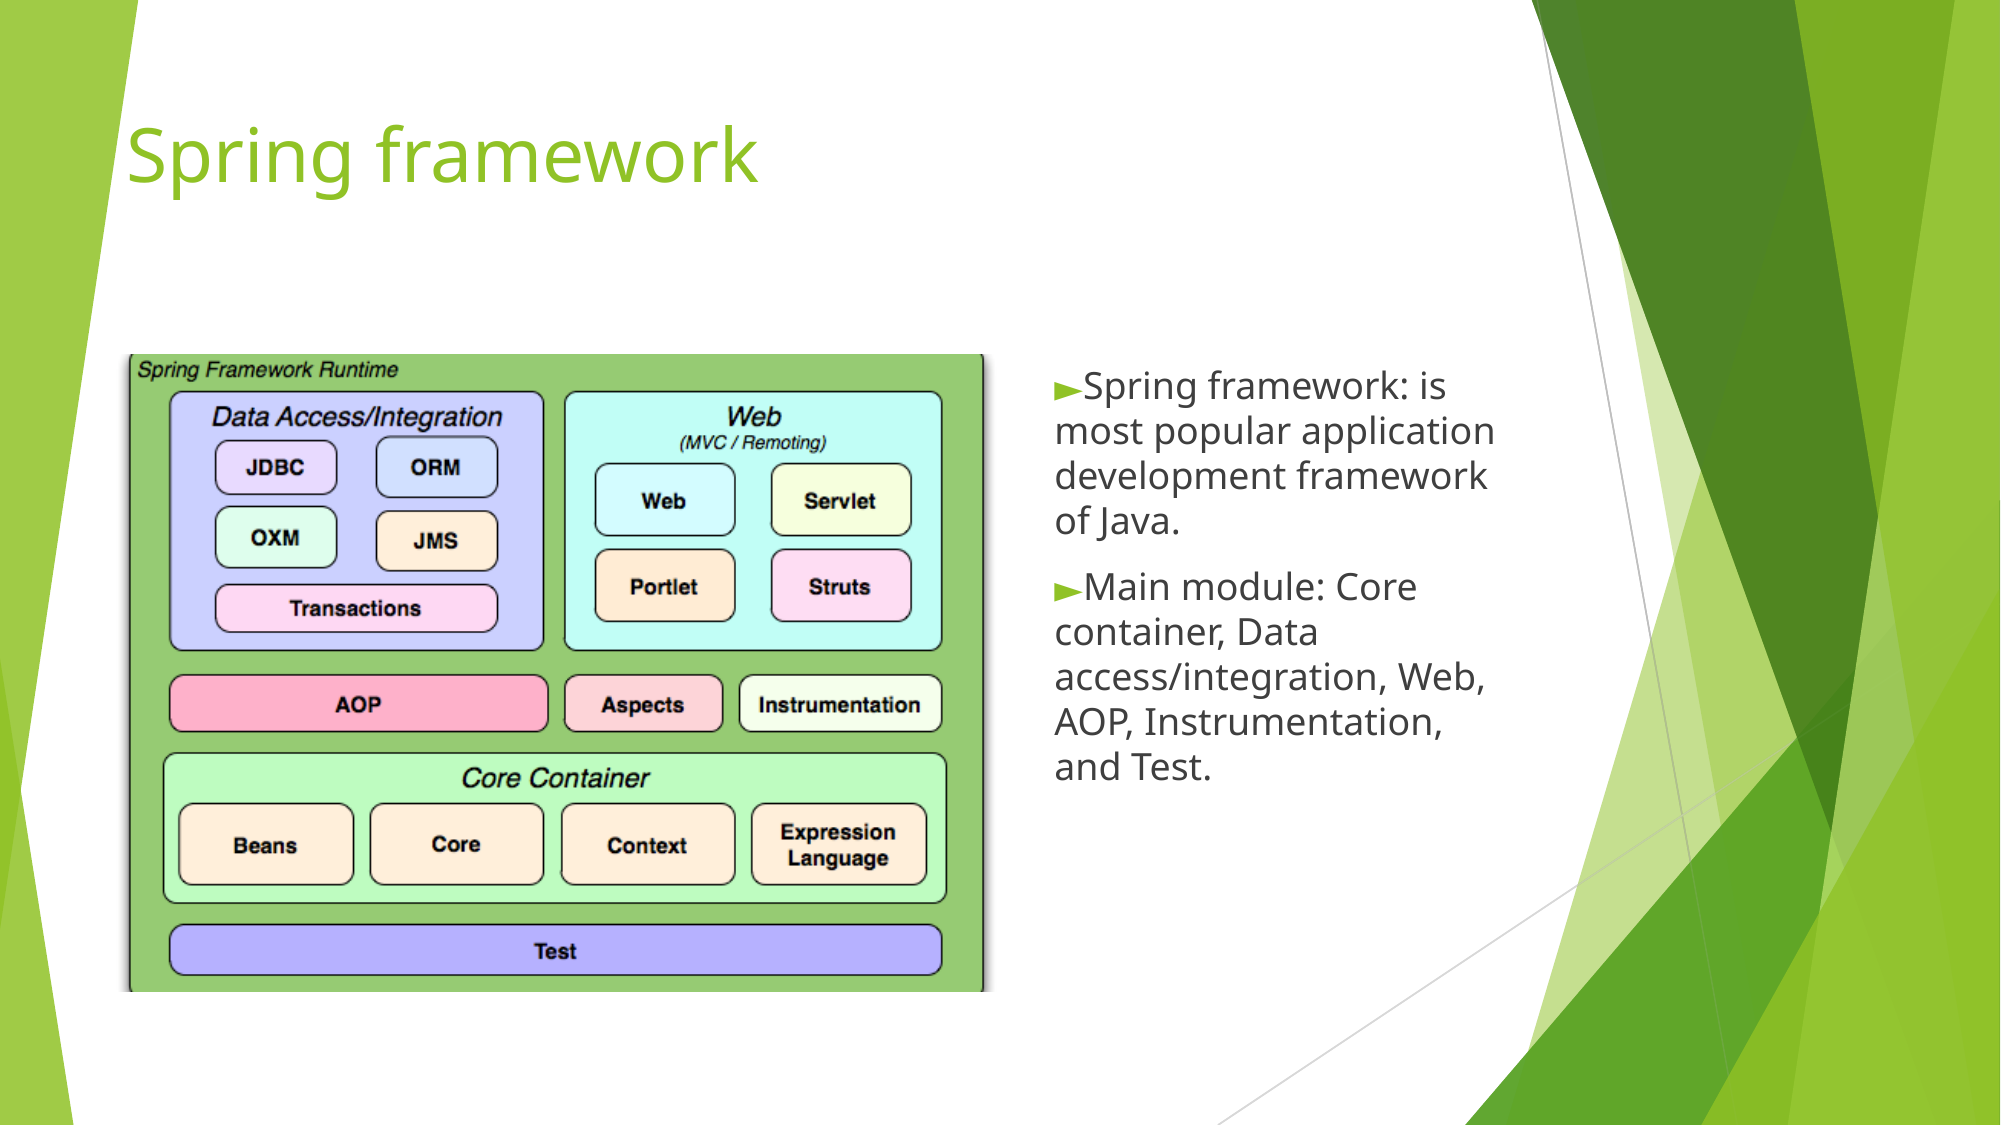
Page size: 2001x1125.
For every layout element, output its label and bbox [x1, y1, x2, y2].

picture [110, 353, 1001, 992]
text_box [0, 0, 2000, 1125]
